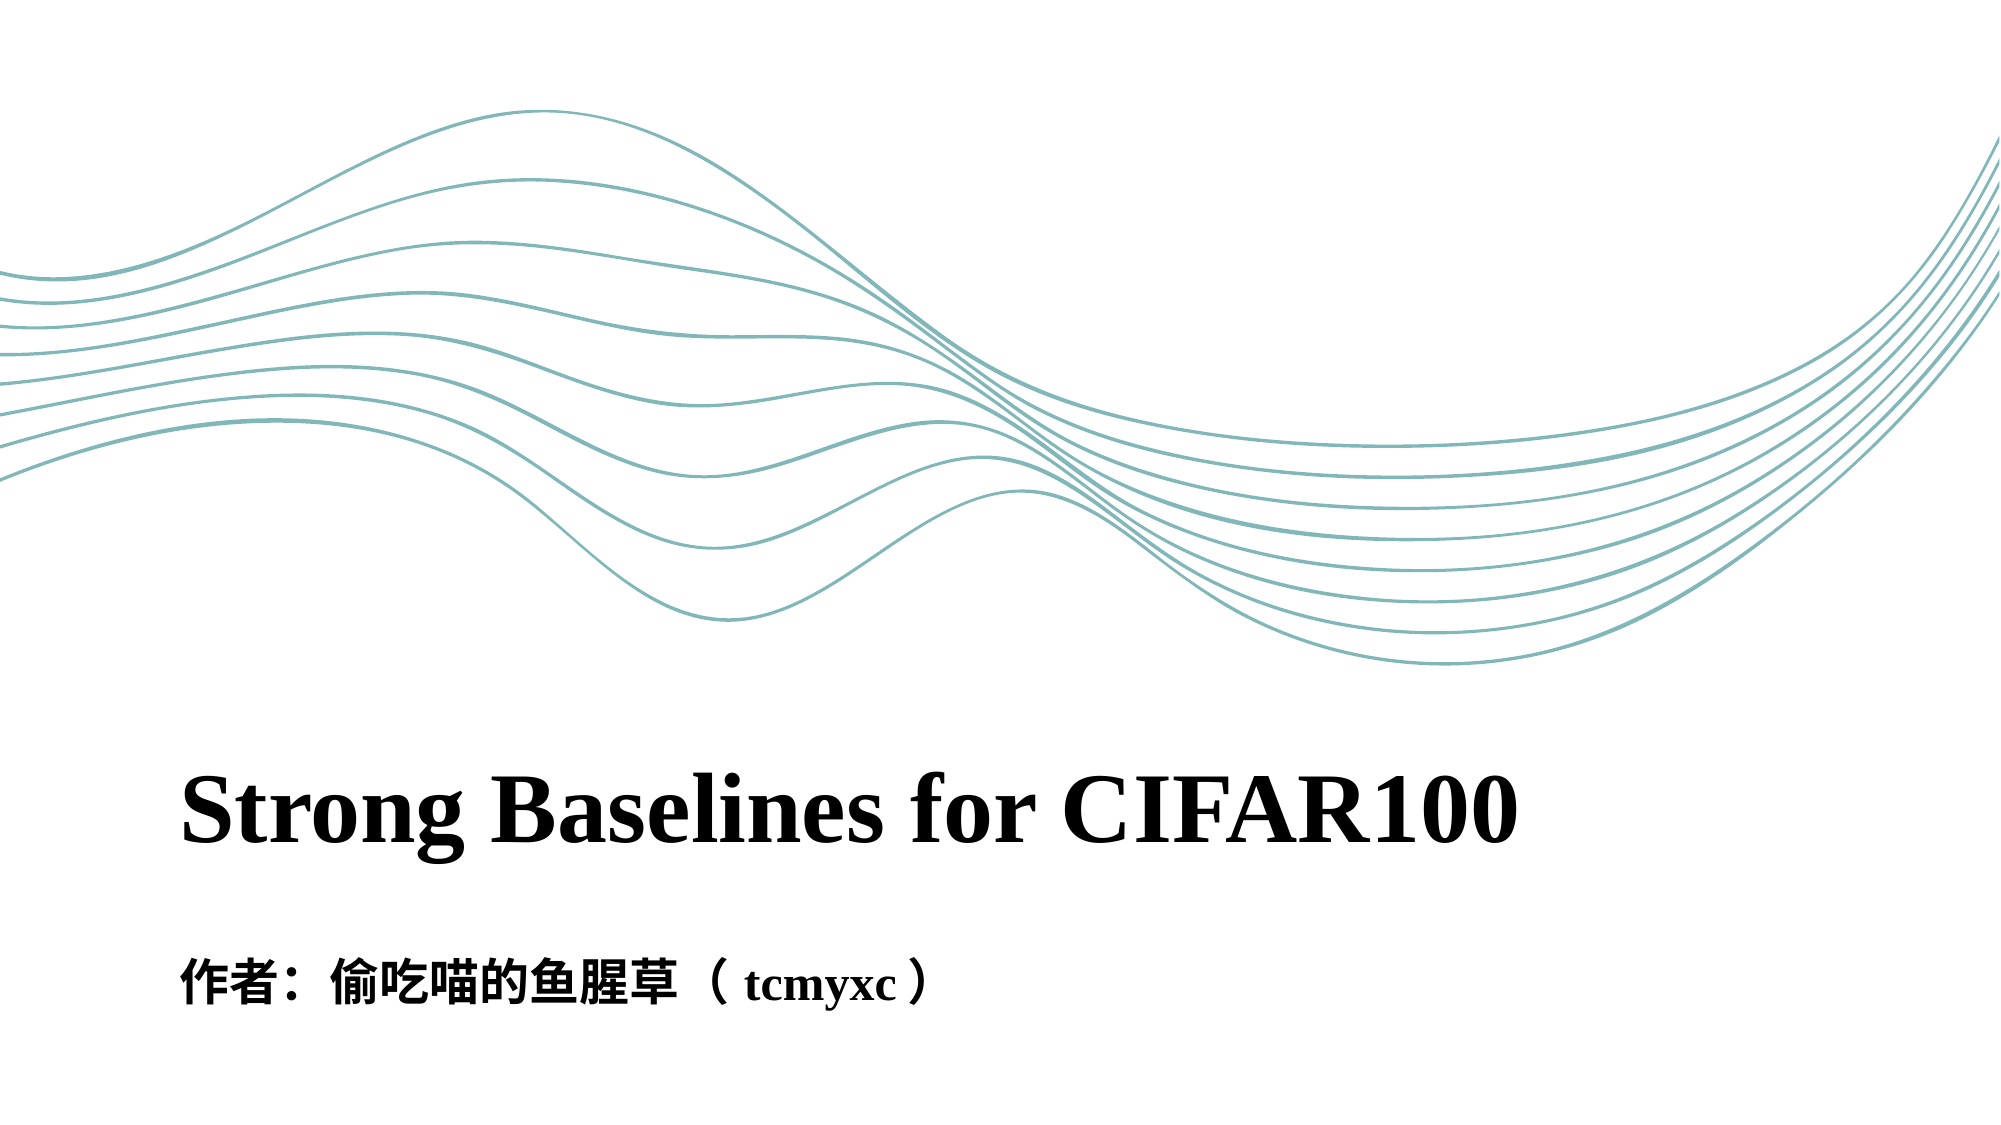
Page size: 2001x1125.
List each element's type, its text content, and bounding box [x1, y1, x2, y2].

list 作者：偷吃喵的鱼腥草（tcmyxc） [179, 931, 1827, 1027]
title Strong Baselines for CIFAR100 [179, 568, 1827, 864]
